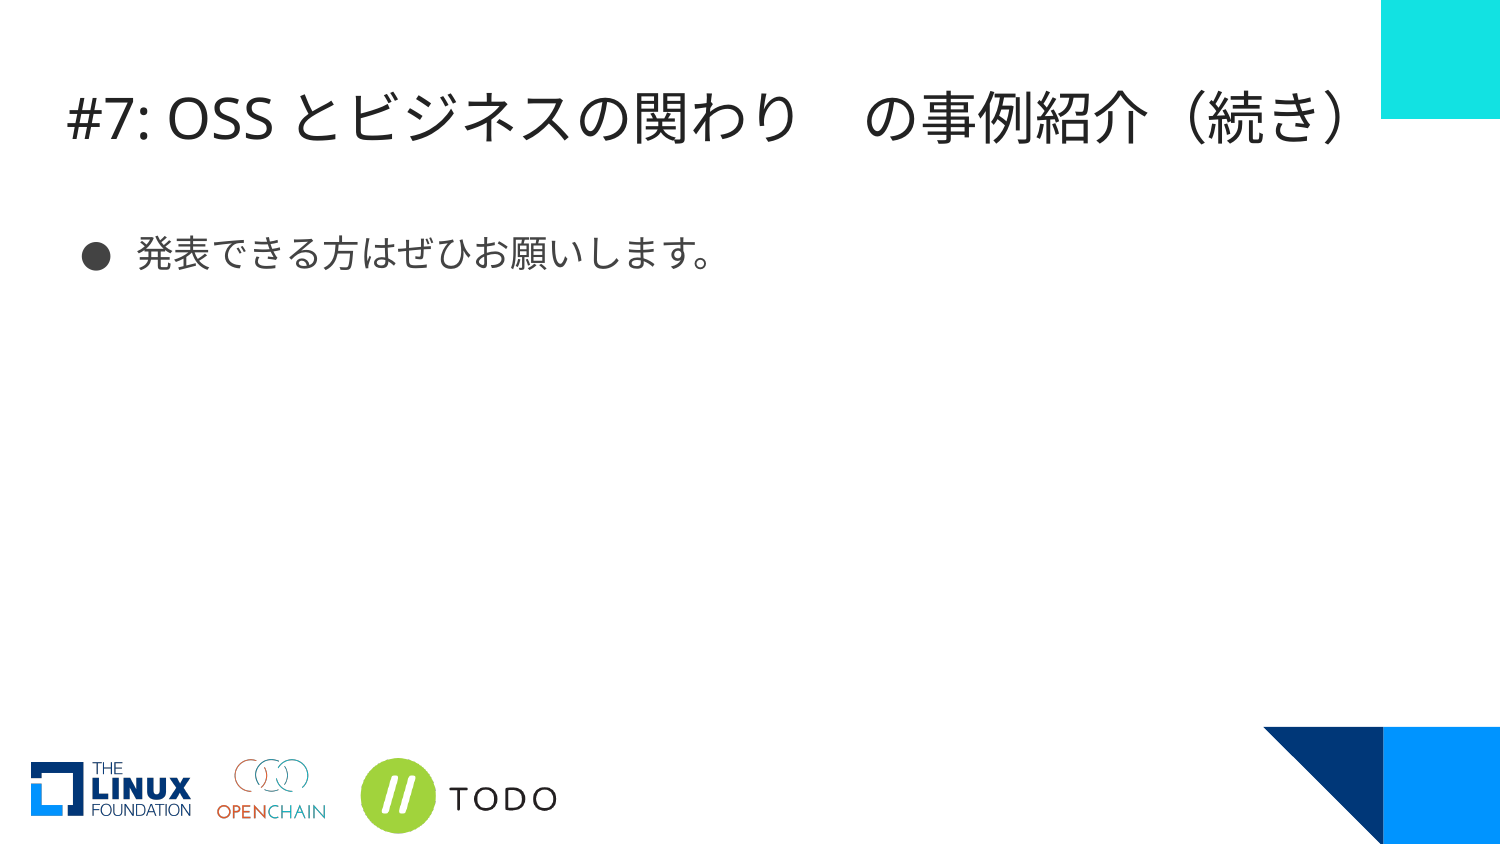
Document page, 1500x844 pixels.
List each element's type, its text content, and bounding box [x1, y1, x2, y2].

list 発表できる方はぜひお願いします。 [46, 207, 1444, 756]
picture [360, 756, 560, 844]
picture [31, 762, 191, 816]
picture [215, 757, 327, 821]
title #7: OSSとビジネスの関わり の事例紹介（続き） [51, 67, 1449, 167]
